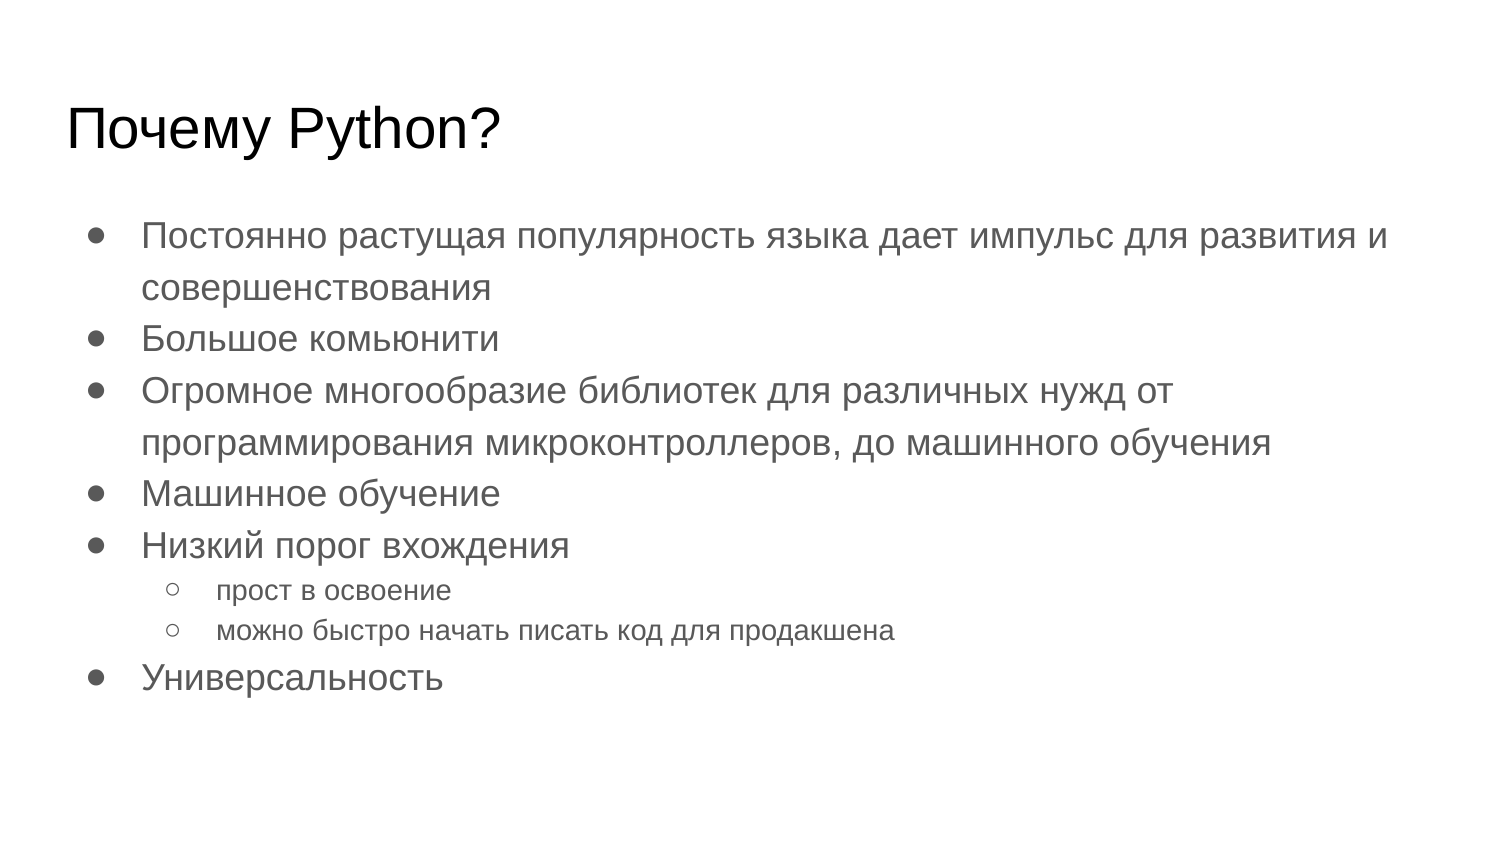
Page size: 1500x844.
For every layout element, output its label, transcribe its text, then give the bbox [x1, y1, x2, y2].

title Почему Python? [51, 75, 1449, 170]
list Постоянно растущая популярность языка дает импульс для развития и совершенствования Большое комьюнити Огромное многообразие библиотек для различных нужд от программирования микроконтроллеров, до машинного обучения Машинное обучение Низкий порог вхождения прост в освоение можно быстро начать писать код для продакшена Универсальность [51, 189, 1449, 750]
